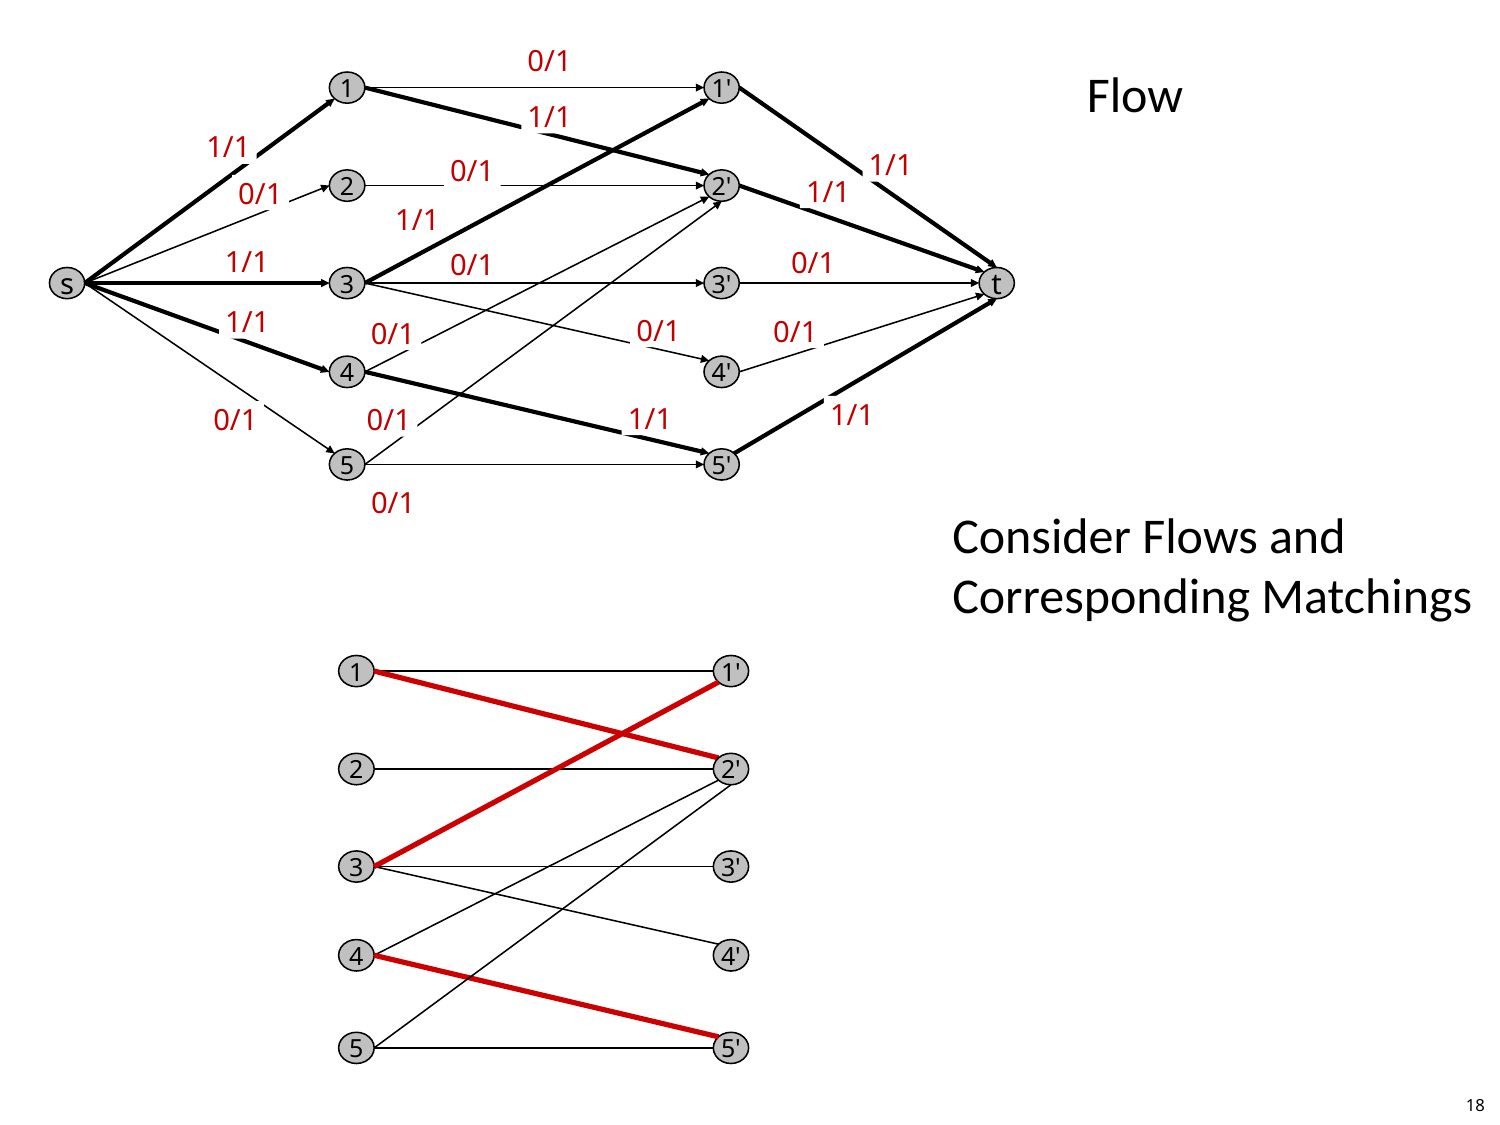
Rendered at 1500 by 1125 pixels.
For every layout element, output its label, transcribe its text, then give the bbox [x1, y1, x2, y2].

text_box 5 [338, 1032, 373, 1064]
text_box 3' [726, 267, 740, 299]
text_box 2 [338, 169, 360, 202]
text_box 0/1 [364, 484, 422, 520]
text_box 3' [735, 851, 749, 882]
text_box 2 [338, 753, 370, 785]
text_box Consider Flows and Corresponding Matchings [937, 496, 1500, 632]
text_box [740, 87, 997, 267]
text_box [85, 282, 335, 453]
text_box 1' [704, 71, 740, 104]
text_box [85, 282, 329, 373]
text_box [375, 670, 719, 682]
slide_number 18 [1187, 1087, 1500, 1125]
text_box [12, 620, 1063, 1084]
text_box 1' [713, 655, 749, 687]
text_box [85, 99, 335, 282]
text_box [740, 294, 985, 373]
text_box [365, 99, 710, 284]
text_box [365, 87, 710, 98]
text_box 4' [735, 940, 749, 971]
text_box 4 [338, 356, 359, 388]
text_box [734, 299, 997, 453]
text_box 5' [715, 1032, 749, 1064]
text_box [740, 185, 985, 272]
text_box 5 [329, 448, 363, 481]
text_box [3, 37, 1054, 500]
text_box 3 [338, 850, 368, 883]
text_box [375, 682, 719, 867]
text_box s [49, 267, 79, 299]
text_box t [979, 267, 1015, 299]
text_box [374, 785, 732, 1049]
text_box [365, 201, 722, 465]
text_box 5' [707, 449, 740, 481]
text_box 1 [338, 655, 374, 687]
text_box 3 [338, 267, 359, 299]
text_box 1 [329, 71, 365, 104]
text_box 2' [723, 753, 749, 785]
text_box 0/1 [521, 41, 579, 77]
text_box 2' [714, 169, 735, 202]
text_box 4 [338, 939, 368, 972]
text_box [85, 185, 329, 282]
